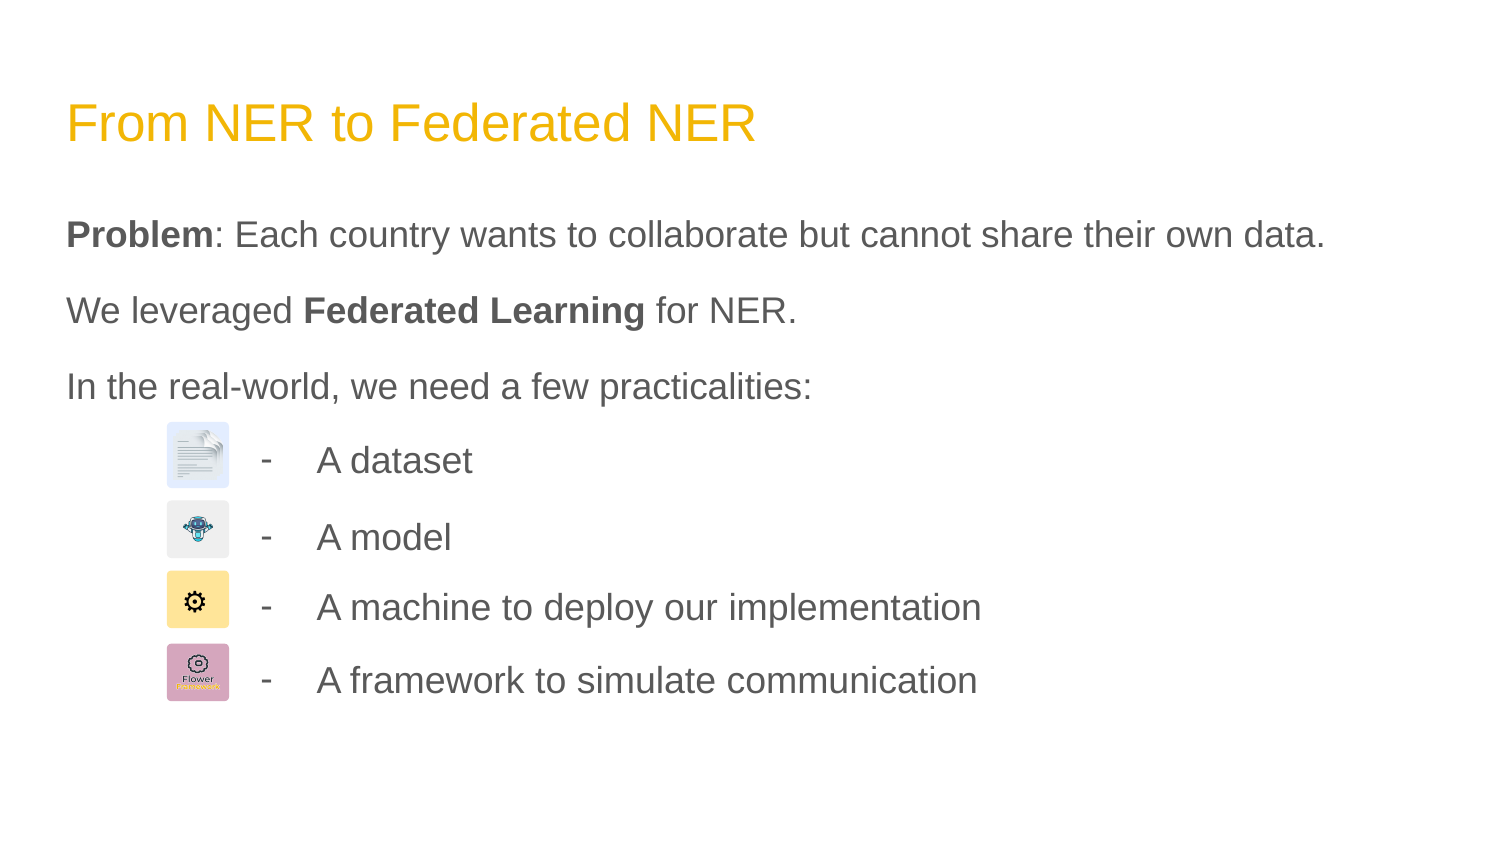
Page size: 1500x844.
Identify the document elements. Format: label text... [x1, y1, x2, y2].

text_box [166, 643, 230, 700]
text_box [225, 570, 230, 628]
list Problem: Each country wants to collaborate but cannot share their own data. We leveraged Federated Learning for NER. In the real-world, we need a few practicalities: [51, 189, 1449, 422]
text_box A framework to simulate communication [76, 634, 1021, 717]
text_box [166, 421, 230, 489]
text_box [166, 500, 230, 559]
text_box A dataset [76, 422, 567, 491]
text_box A machine to deploy our implementation [76, 561, 1041, 644]
title From NER to Federated NER [51, 72, 1449, 167]
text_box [172, 430, 224, 480]
picture [172, 647, 224, 698]
text_box A model [76, 491, 567, 561]
text_box ⚙️ [166, 567, 225, 633]
